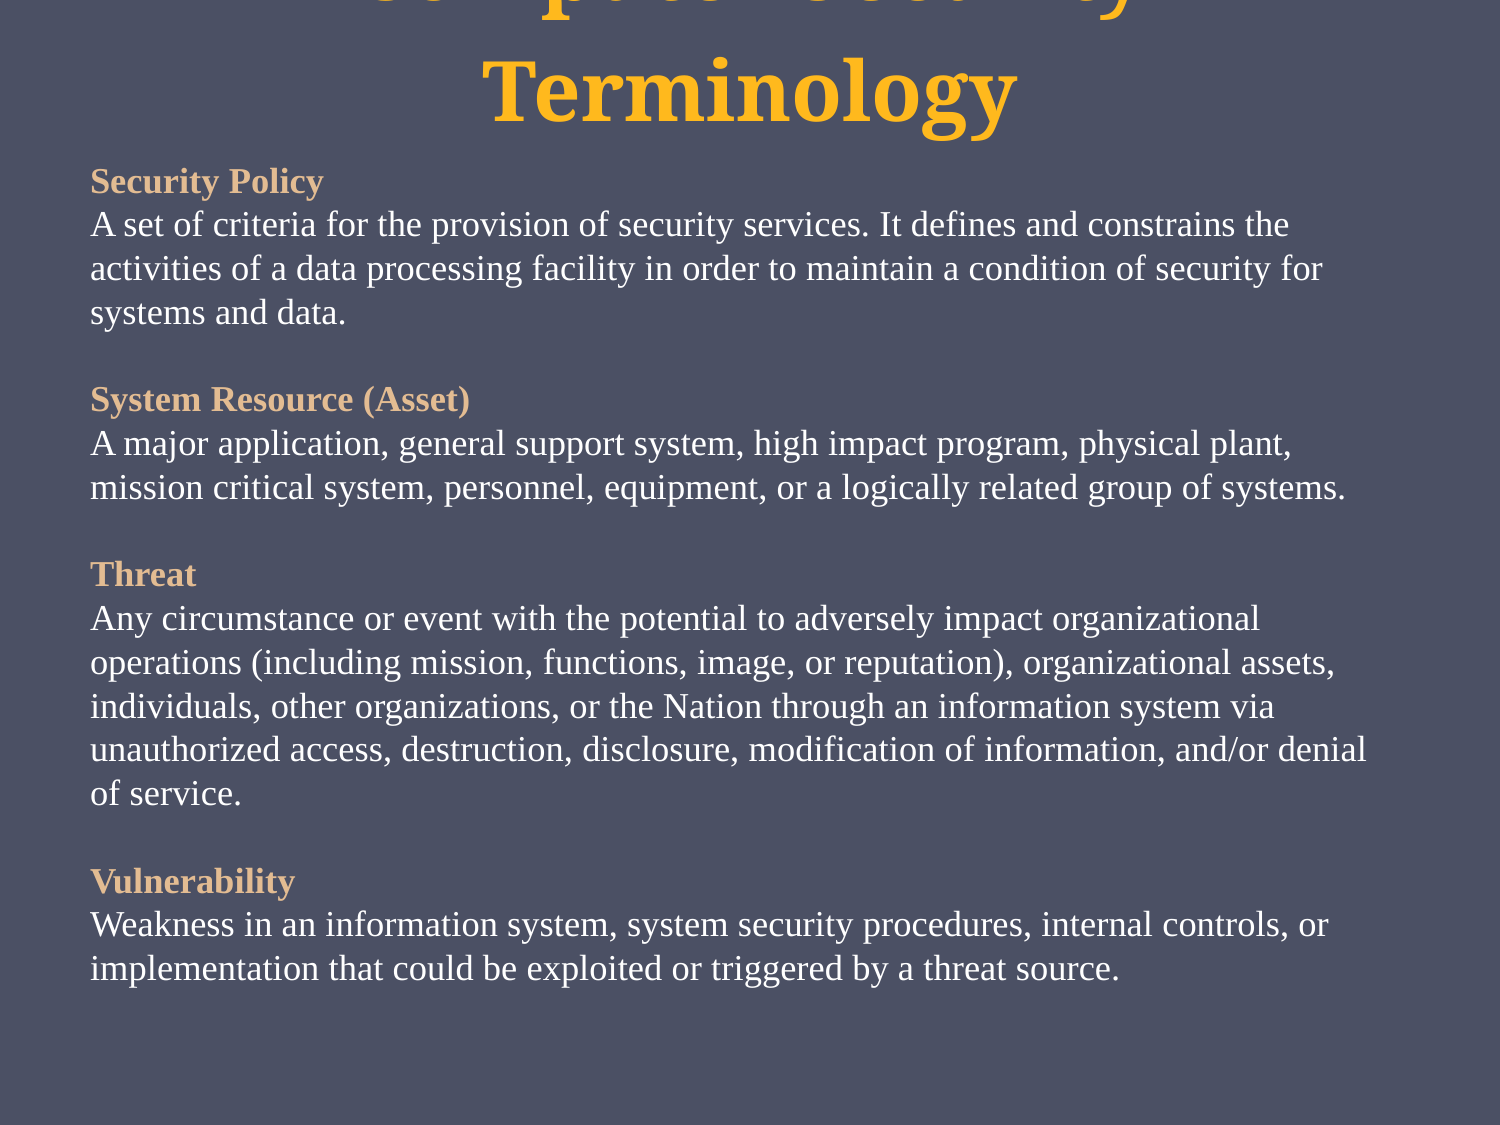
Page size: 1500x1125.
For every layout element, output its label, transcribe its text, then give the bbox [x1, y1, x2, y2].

list Security Policy A set of criteria for the provision of security services. It defines and constrains the activities of a data processing facility in order to maintain a condition of security for systems and data. System Resource (Asset) A major application, general support system, high impact program, physical plant, mission critical system, personnel, equipment, or a logically related group of systems. Threat Any circumstance or event with the potential to adversely impact organizational operations (including mission, functions, image, or reputation), organizational assets, individuals, other organizations, or the Nation through an information system via unauthorized access, destruction, disclosure, modification of information, and/or denial of service. Vulnerability Weakness in an information system, system security procedures, internal controls, or implementation that could be exploited or triggered by a threat source. [75, 149, 1425, 1005]
title Computer Security Terminology [75, 32, 1425, 146]
